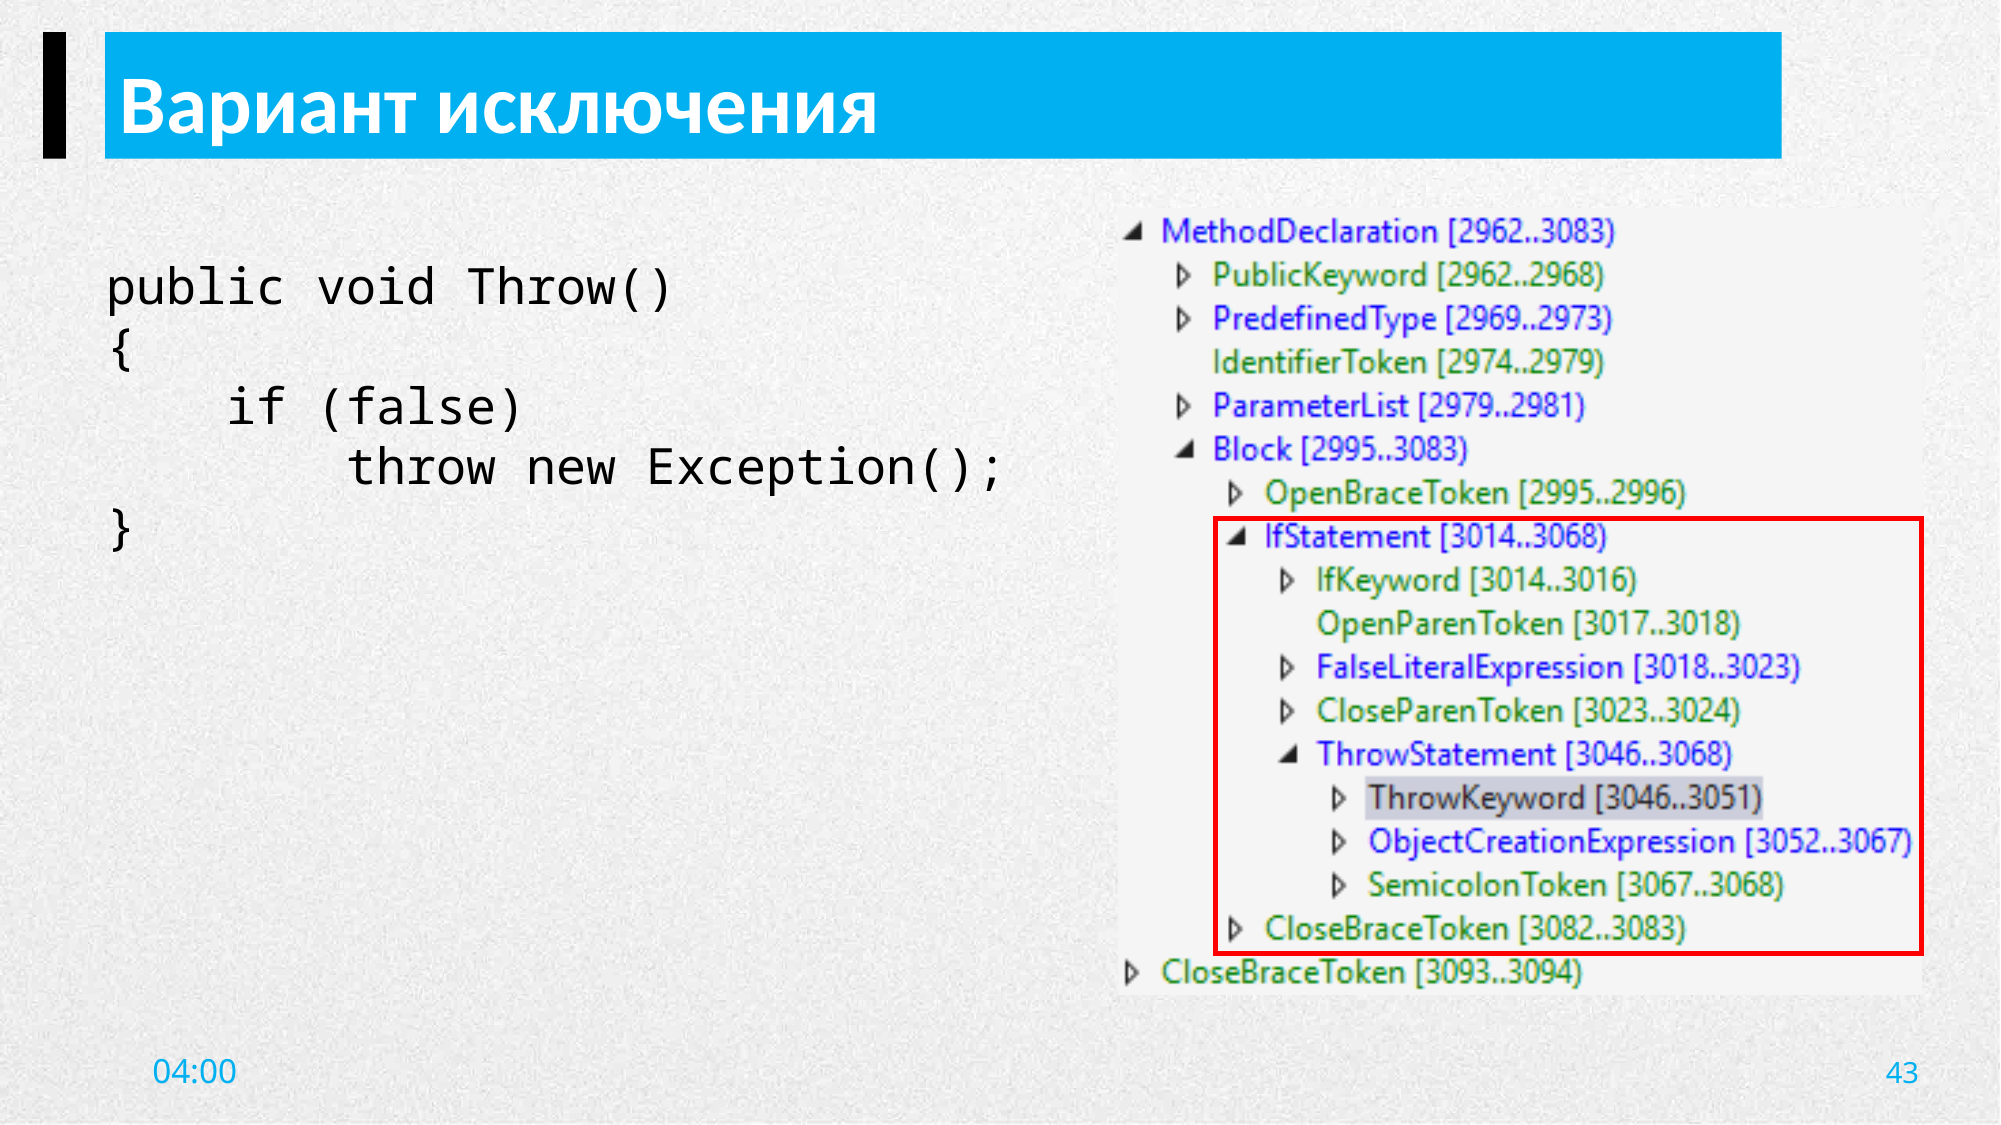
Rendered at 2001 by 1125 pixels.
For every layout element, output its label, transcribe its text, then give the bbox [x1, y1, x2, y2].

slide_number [137, 1042, 588, 1103]
picture [0, 0, 2001, 1125]
picture [1118, 208, 1922, 995]
subtitle Вариант исключения [105, 42, 1922, 110]
slide_number 43 [1831, 1017, 1974, 1125]
list public void Throw() { if (false) throw new Exception(); } [91, 186, 1941, 1017]
